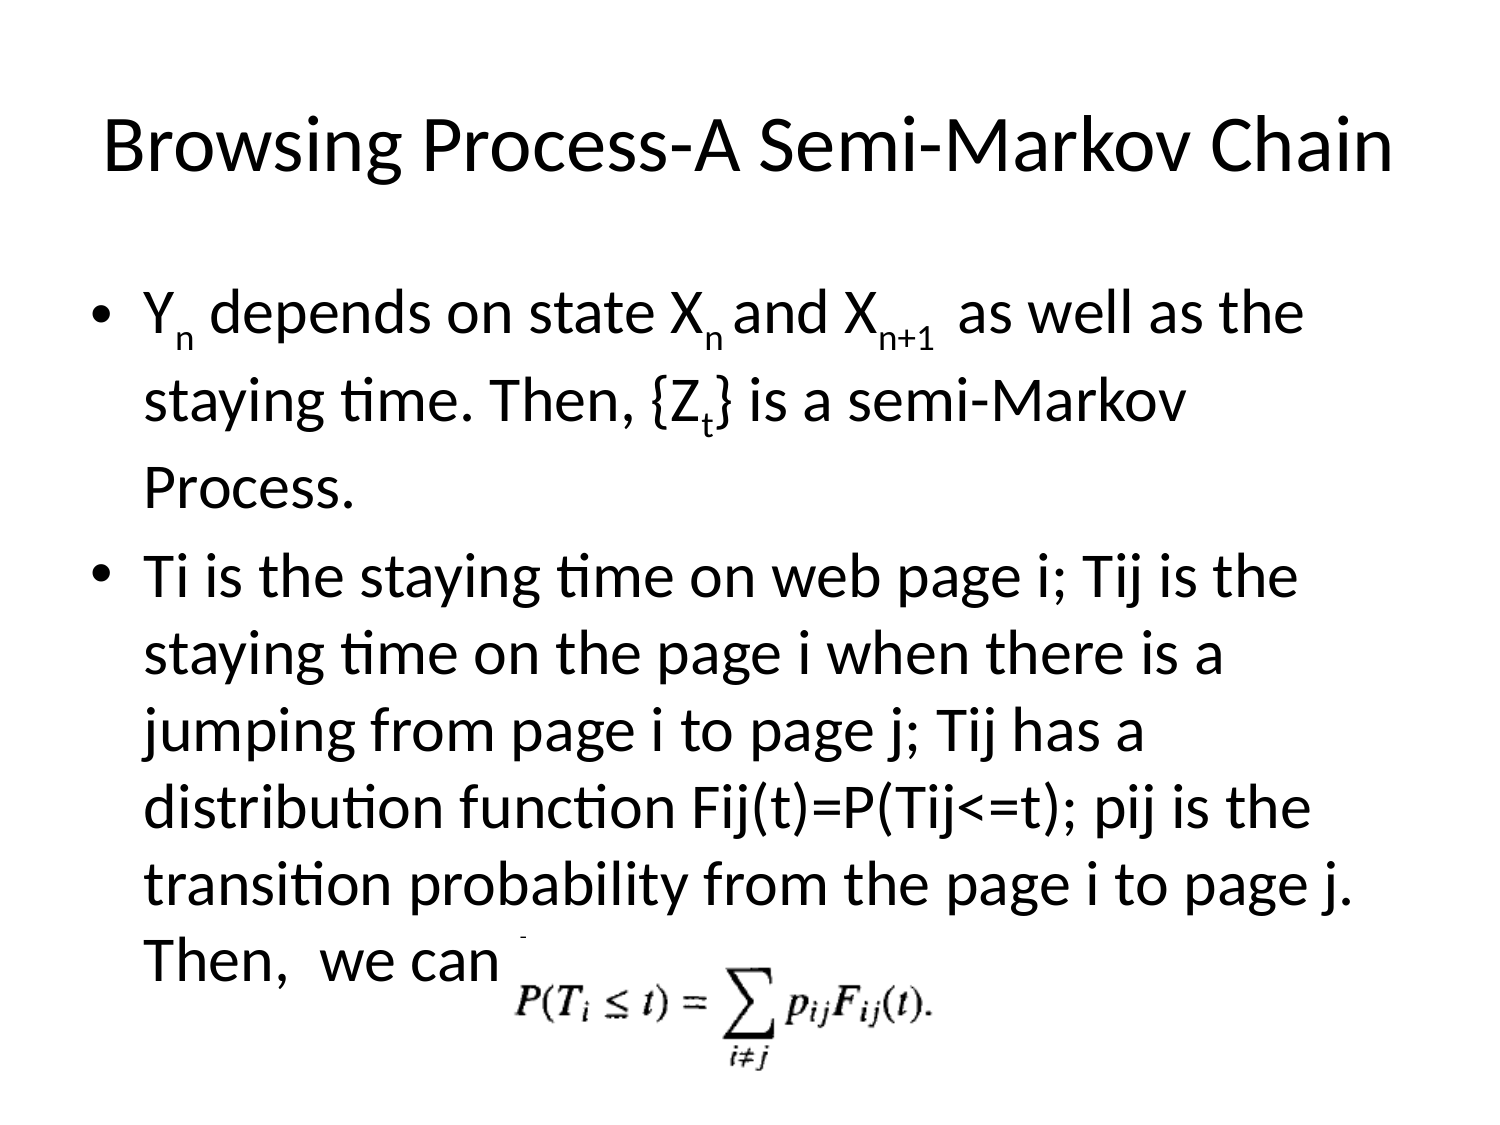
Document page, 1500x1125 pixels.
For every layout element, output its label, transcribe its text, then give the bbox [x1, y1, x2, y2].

title Browsing Process-A Semi-Markov Chain [75, 45, 1425, 233]
list Yn depends on state Xn and Xn+1 as well as the staying time. Then, {Zt} is a semi-Markov Process. Ti is the staying time on web page i; Tij is the staying time on the page i when there is a jumping from page i to page j; Tij has a distribution function Fij(t)=P(Tij<=t); pij is the transition probability from the page i to page j. Then, we can have [75, 262, 1425, 1005]
picture [505, 938, 948, 1082]
